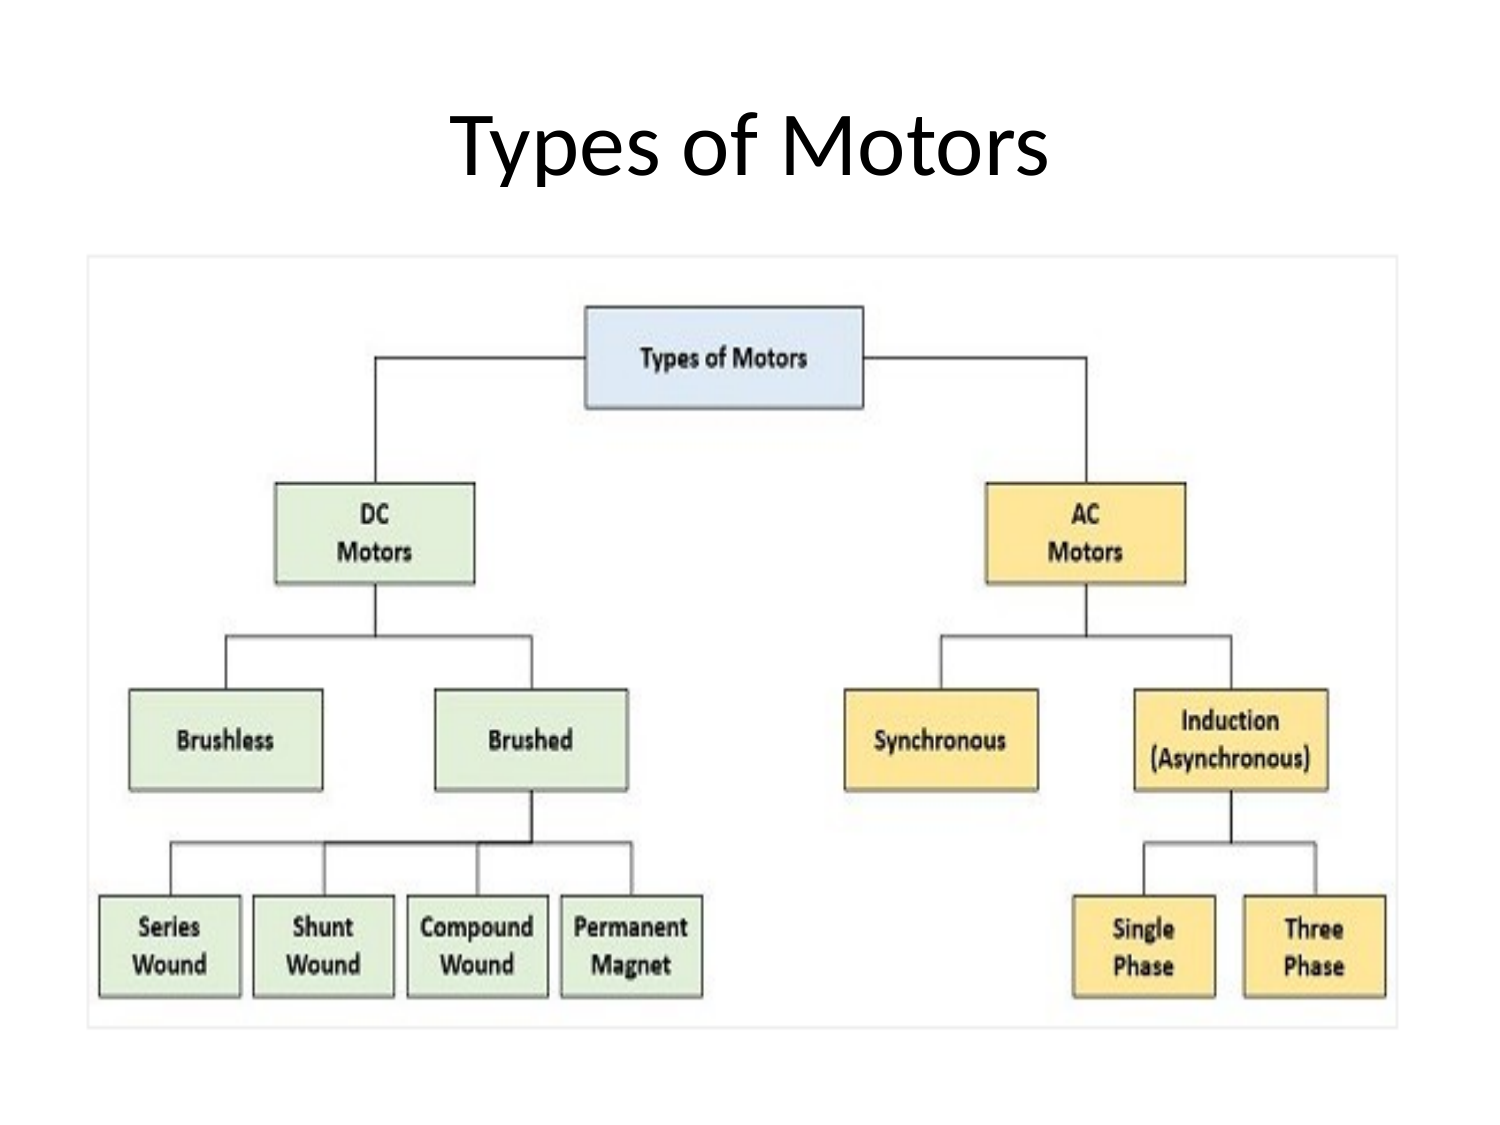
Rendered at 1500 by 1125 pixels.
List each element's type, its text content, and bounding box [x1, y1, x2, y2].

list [0, 187, 1500, 1063]
title Types of Motors [75, 45, 1425, 185]
